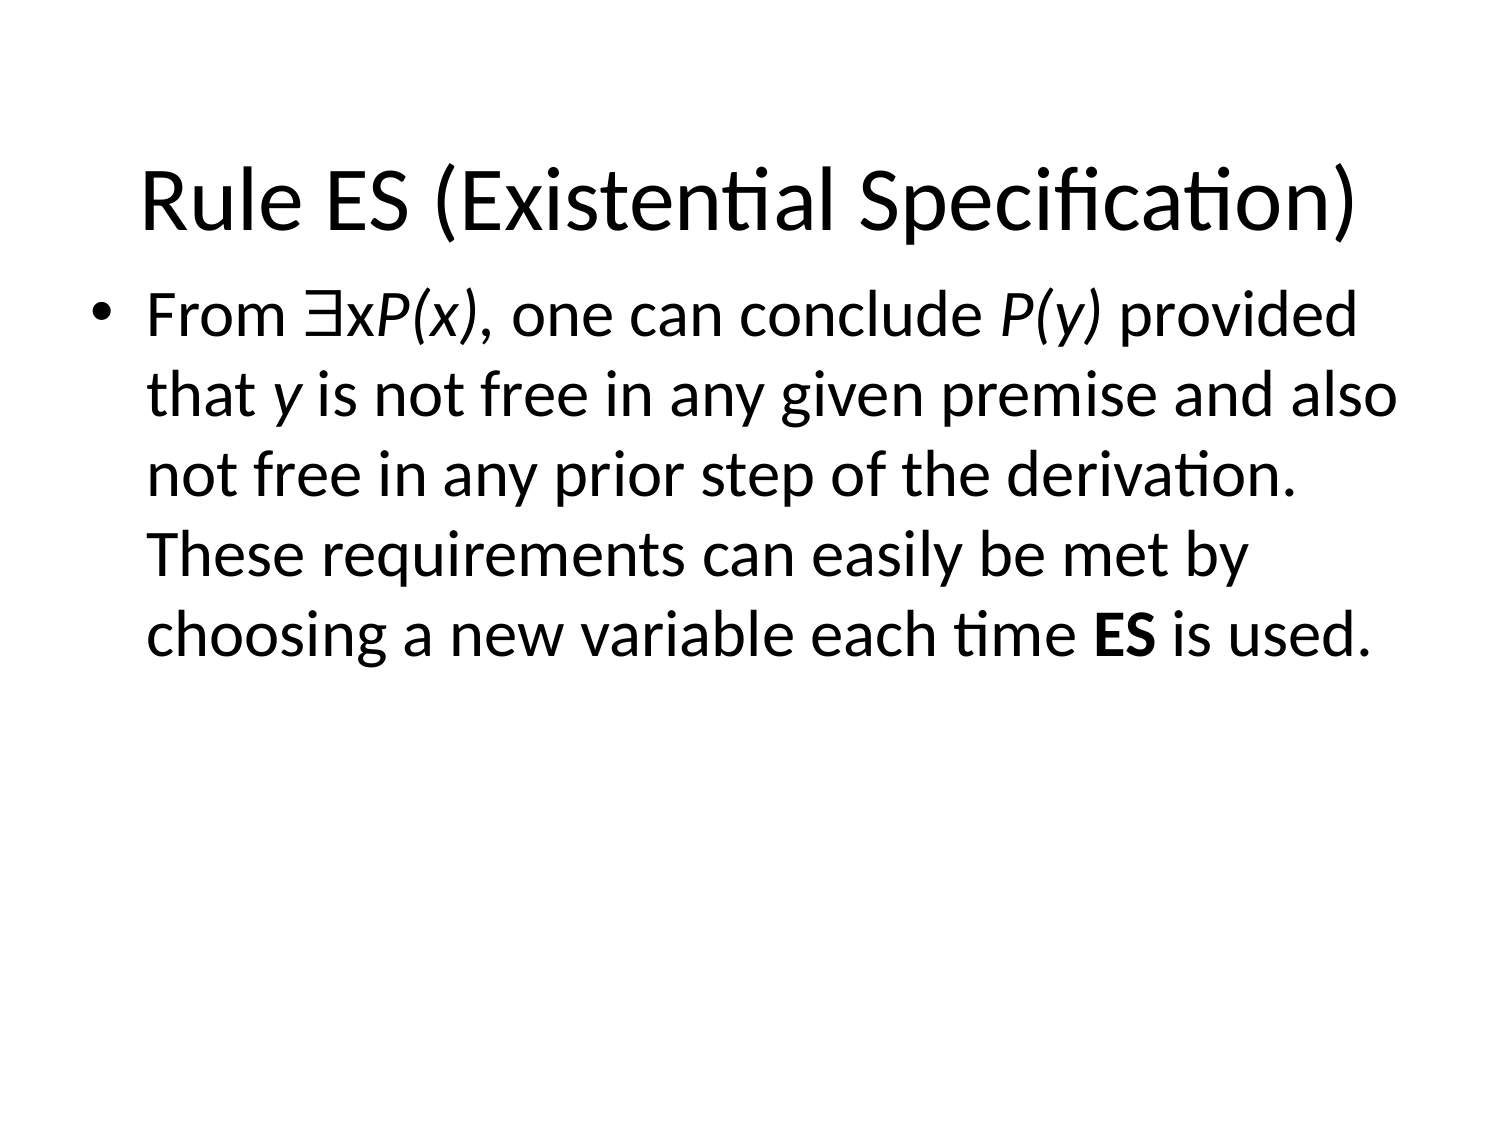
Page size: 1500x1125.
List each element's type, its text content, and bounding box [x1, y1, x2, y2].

list From xP(x), one can conclude P(y) provided that y is not free in any given premise and also not free in any prior step of the derivation. These requirements can easily be met by choosing a new variable each time ES is used. [75, 288, 1425, 1005]
title Rule ES (Existential Specification) [37, 99, 1463, 288]
